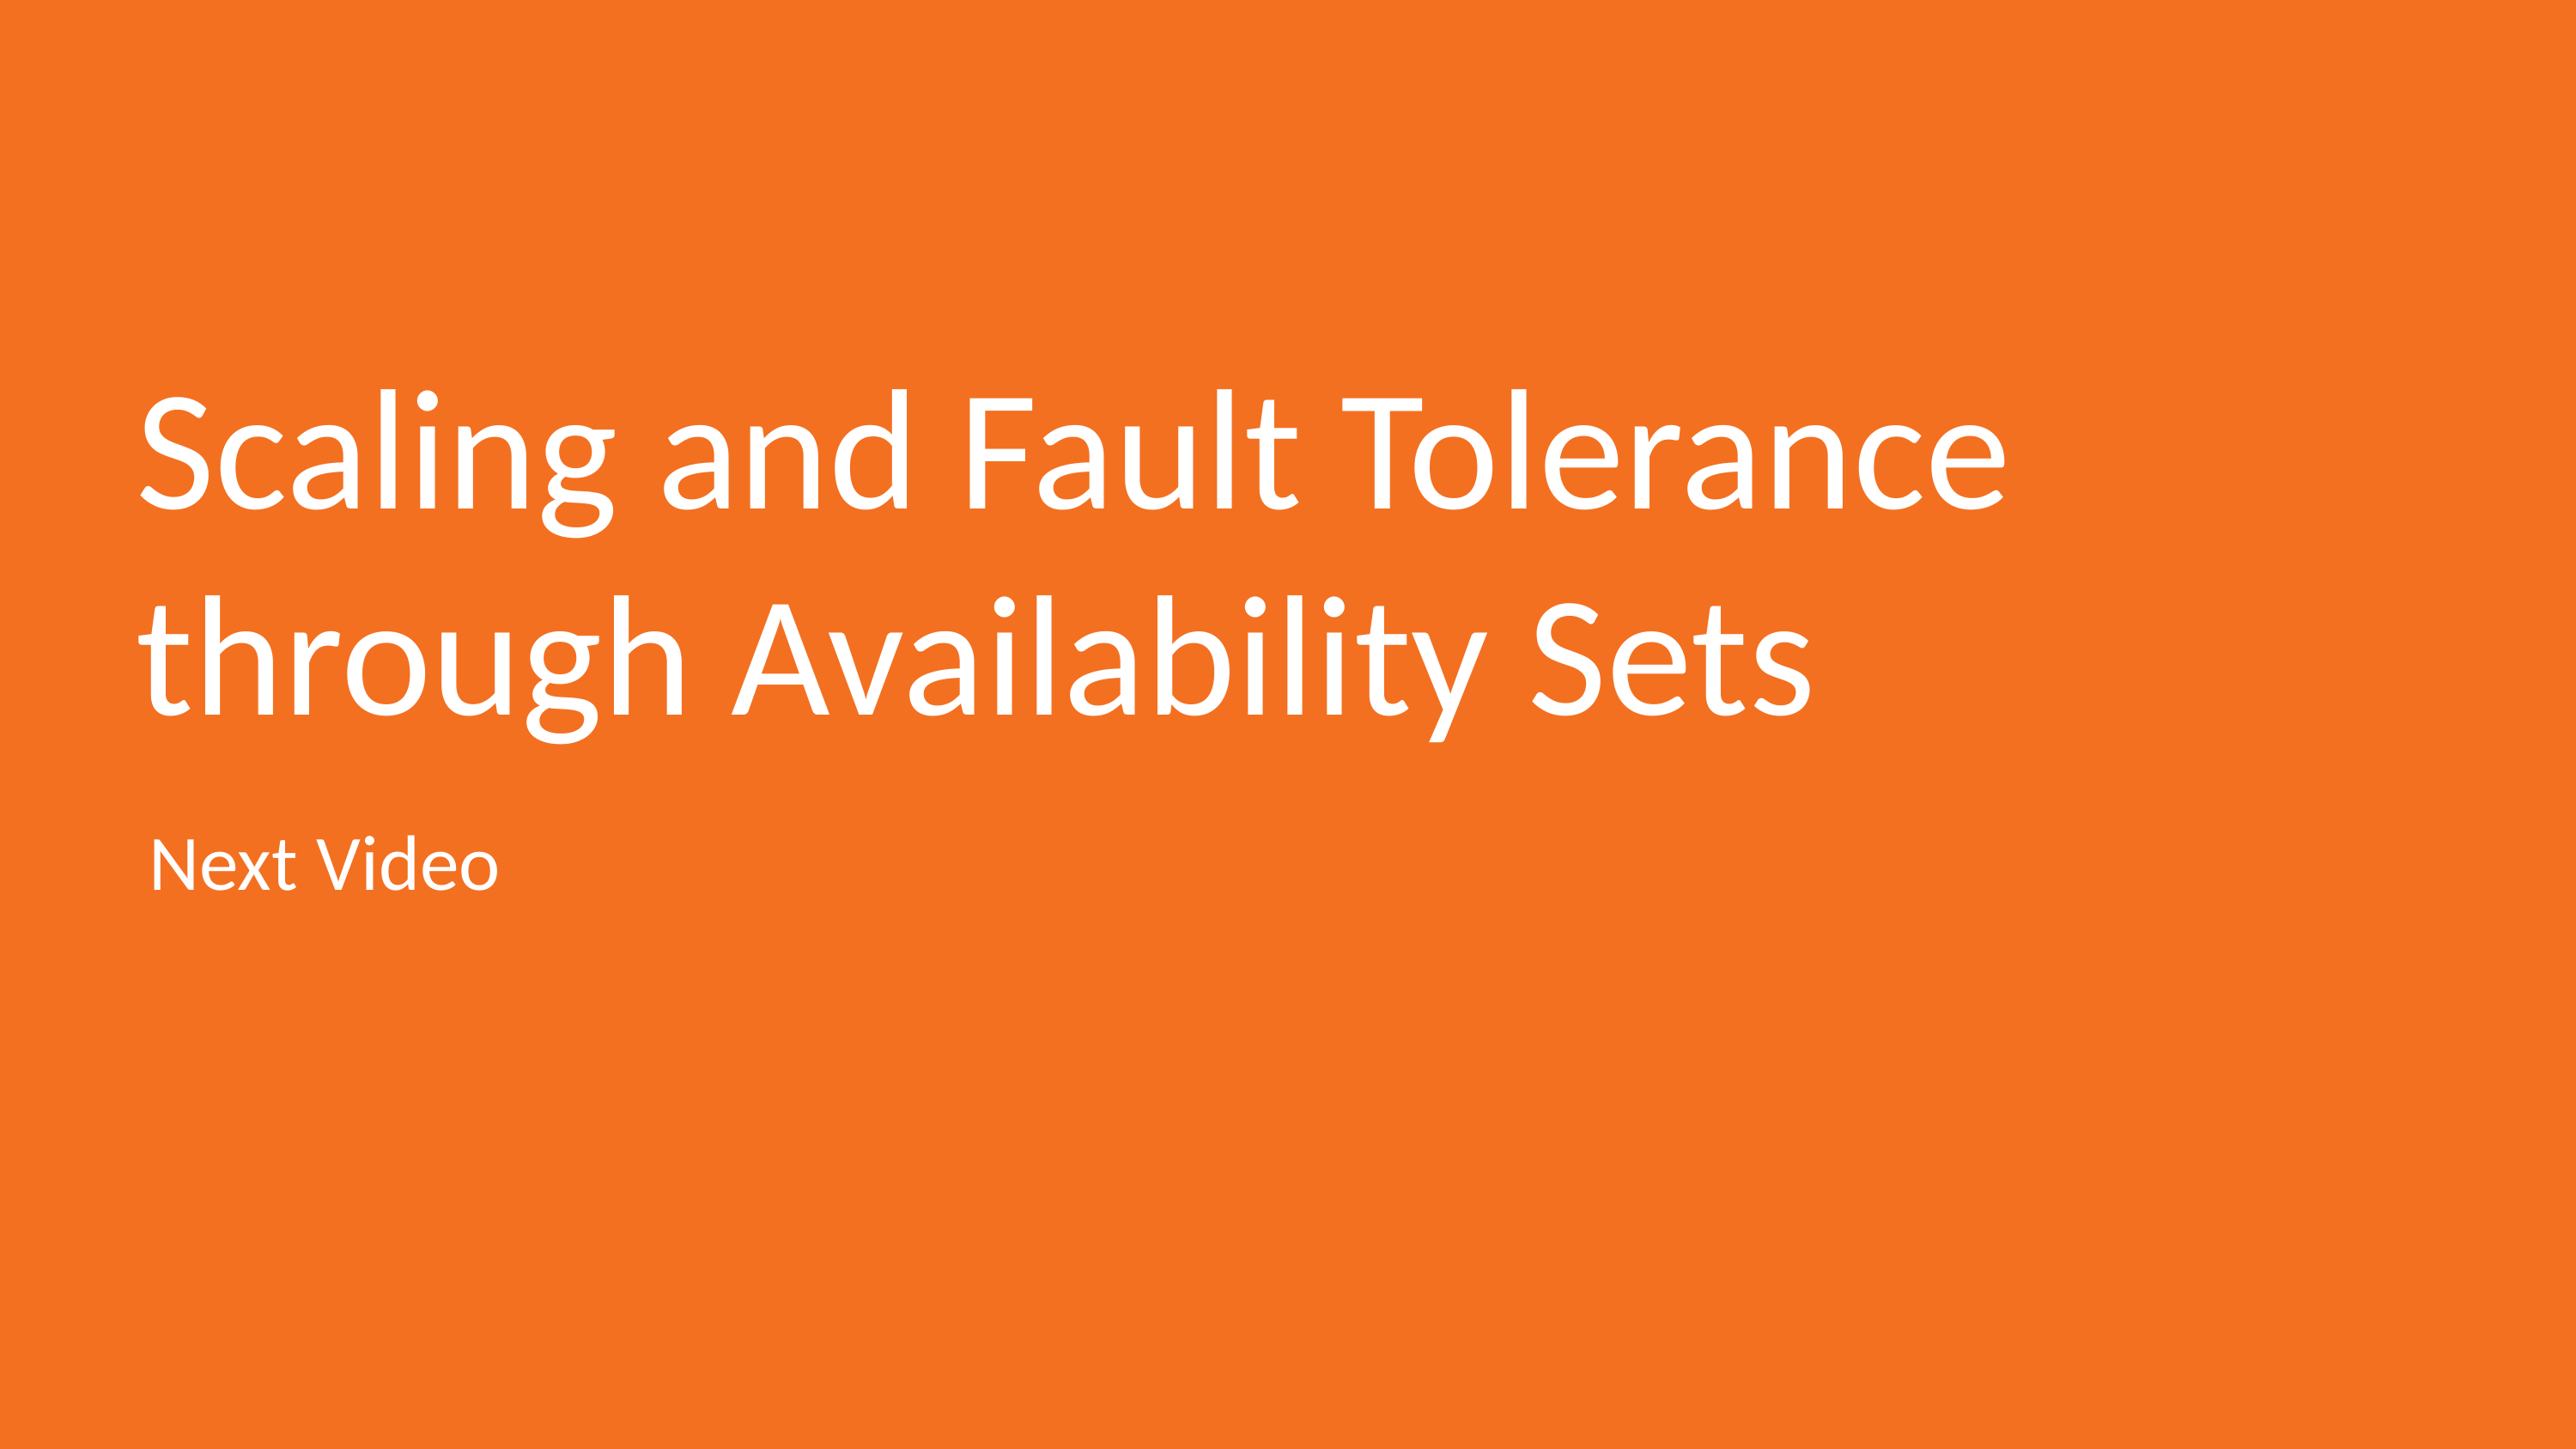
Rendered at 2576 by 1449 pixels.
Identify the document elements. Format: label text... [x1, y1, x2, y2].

subtitle Next Video [123, 785, 2439, 908]
title Scaling and Fault Tolerance through Availability Sets [110, 512, 2391, 776]
